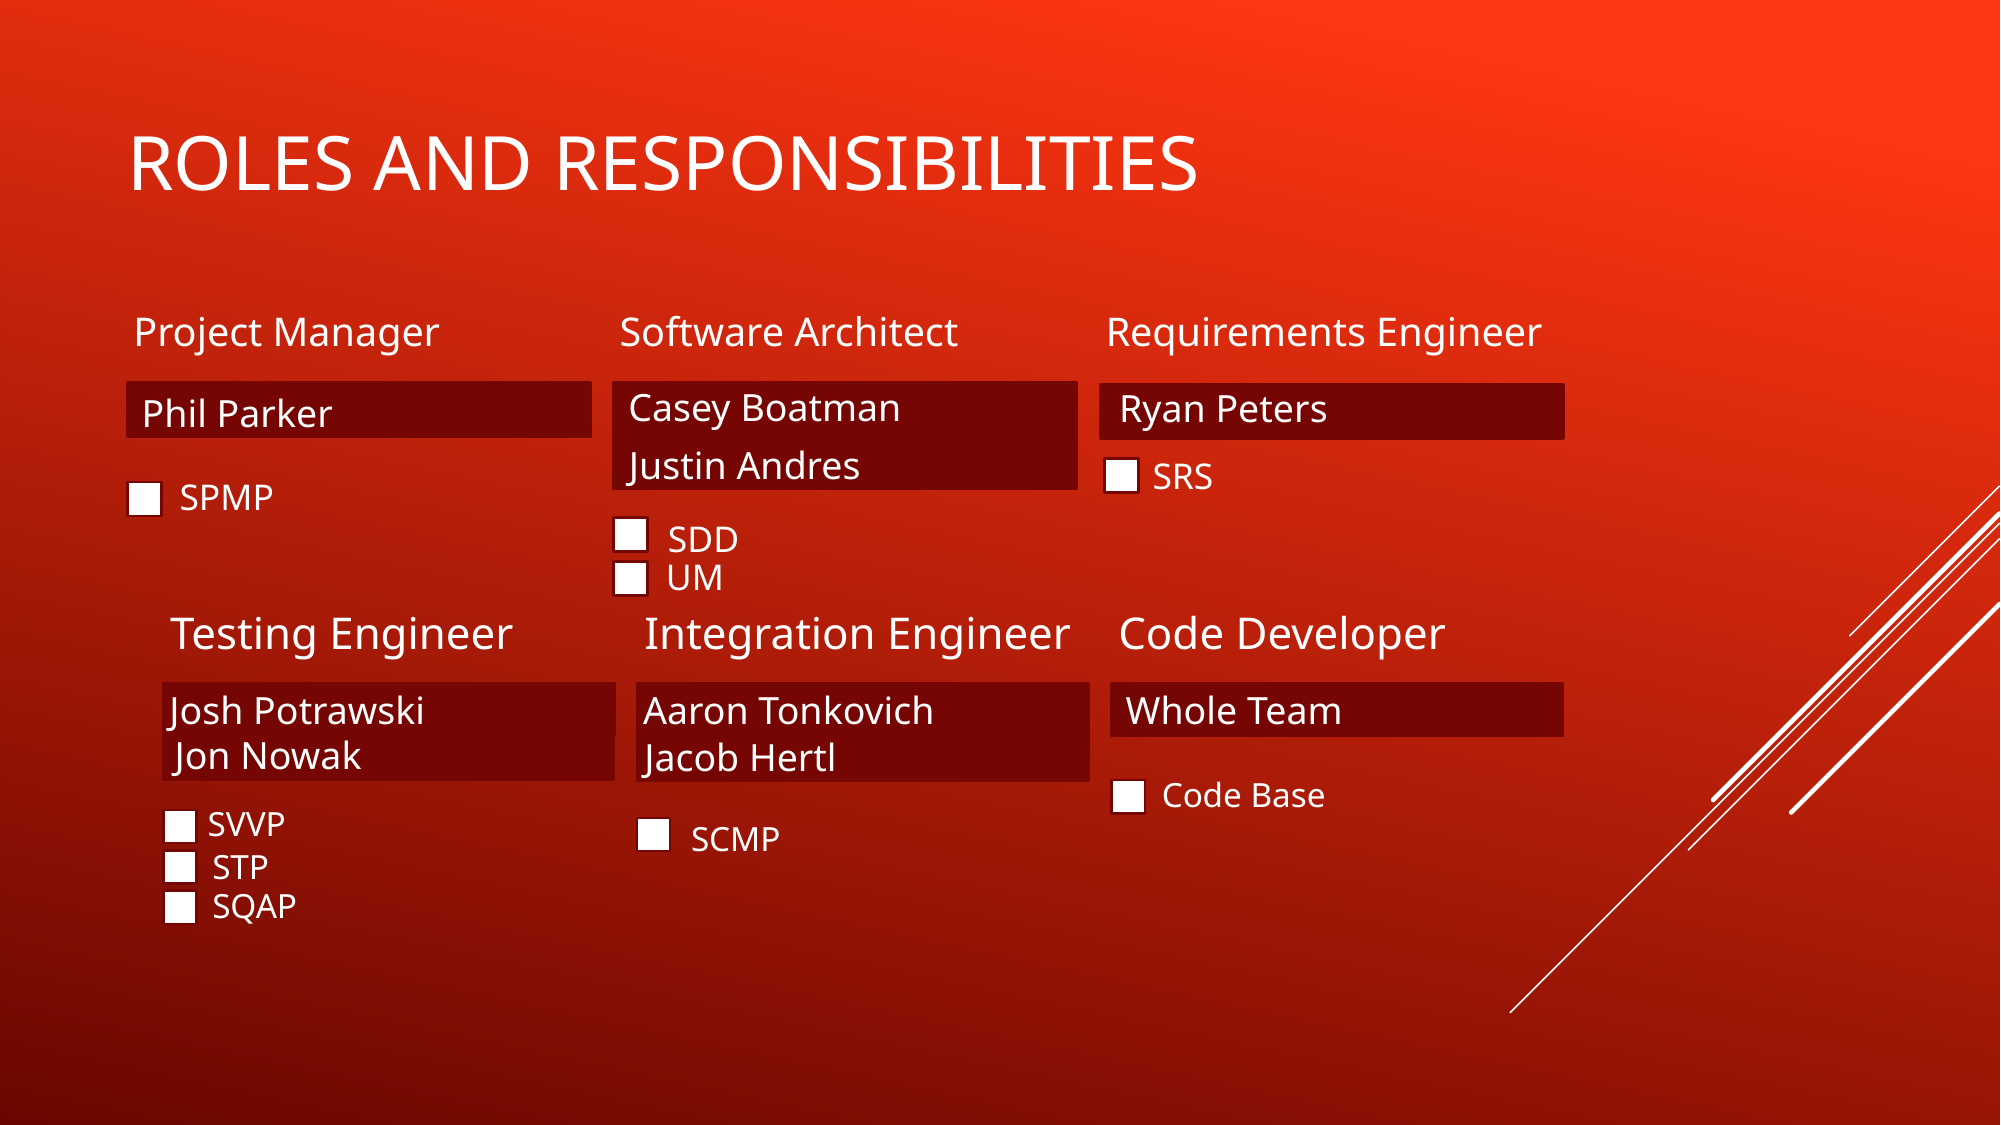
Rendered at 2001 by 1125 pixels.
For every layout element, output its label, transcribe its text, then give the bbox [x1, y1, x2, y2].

title Roles and Responsibilities [112, 37, 1513, 285]
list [126, 284, 1564, 908]
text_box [163, 587, 1564, 1125]
